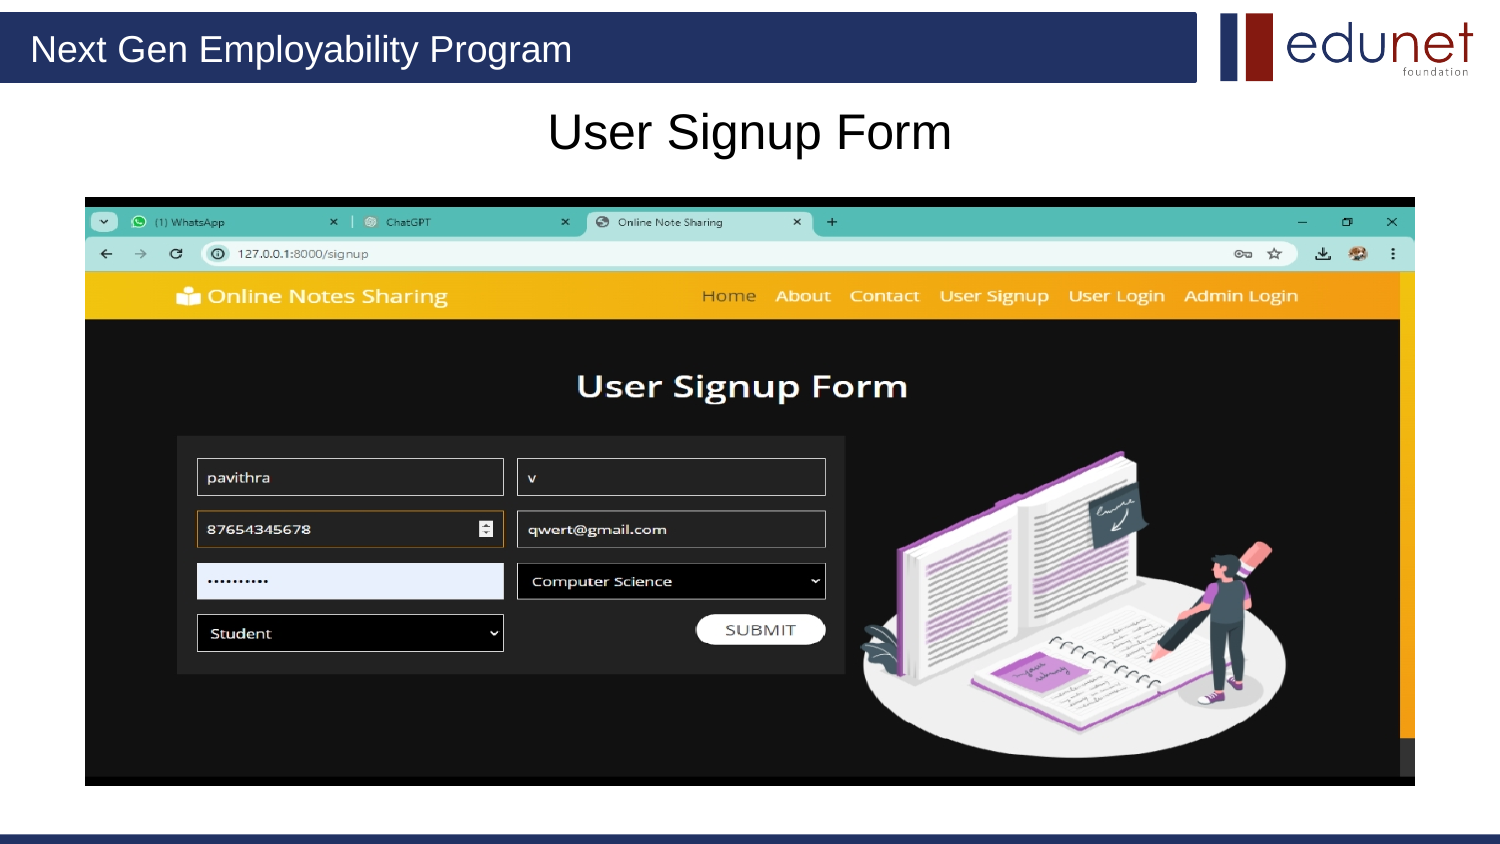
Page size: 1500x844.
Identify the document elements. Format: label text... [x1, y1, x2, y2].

picture [1279, 14, 1482, 83]
picture [85, 197, 1415, 786]
title User Signup Form [25, 100, 1475, 175]
